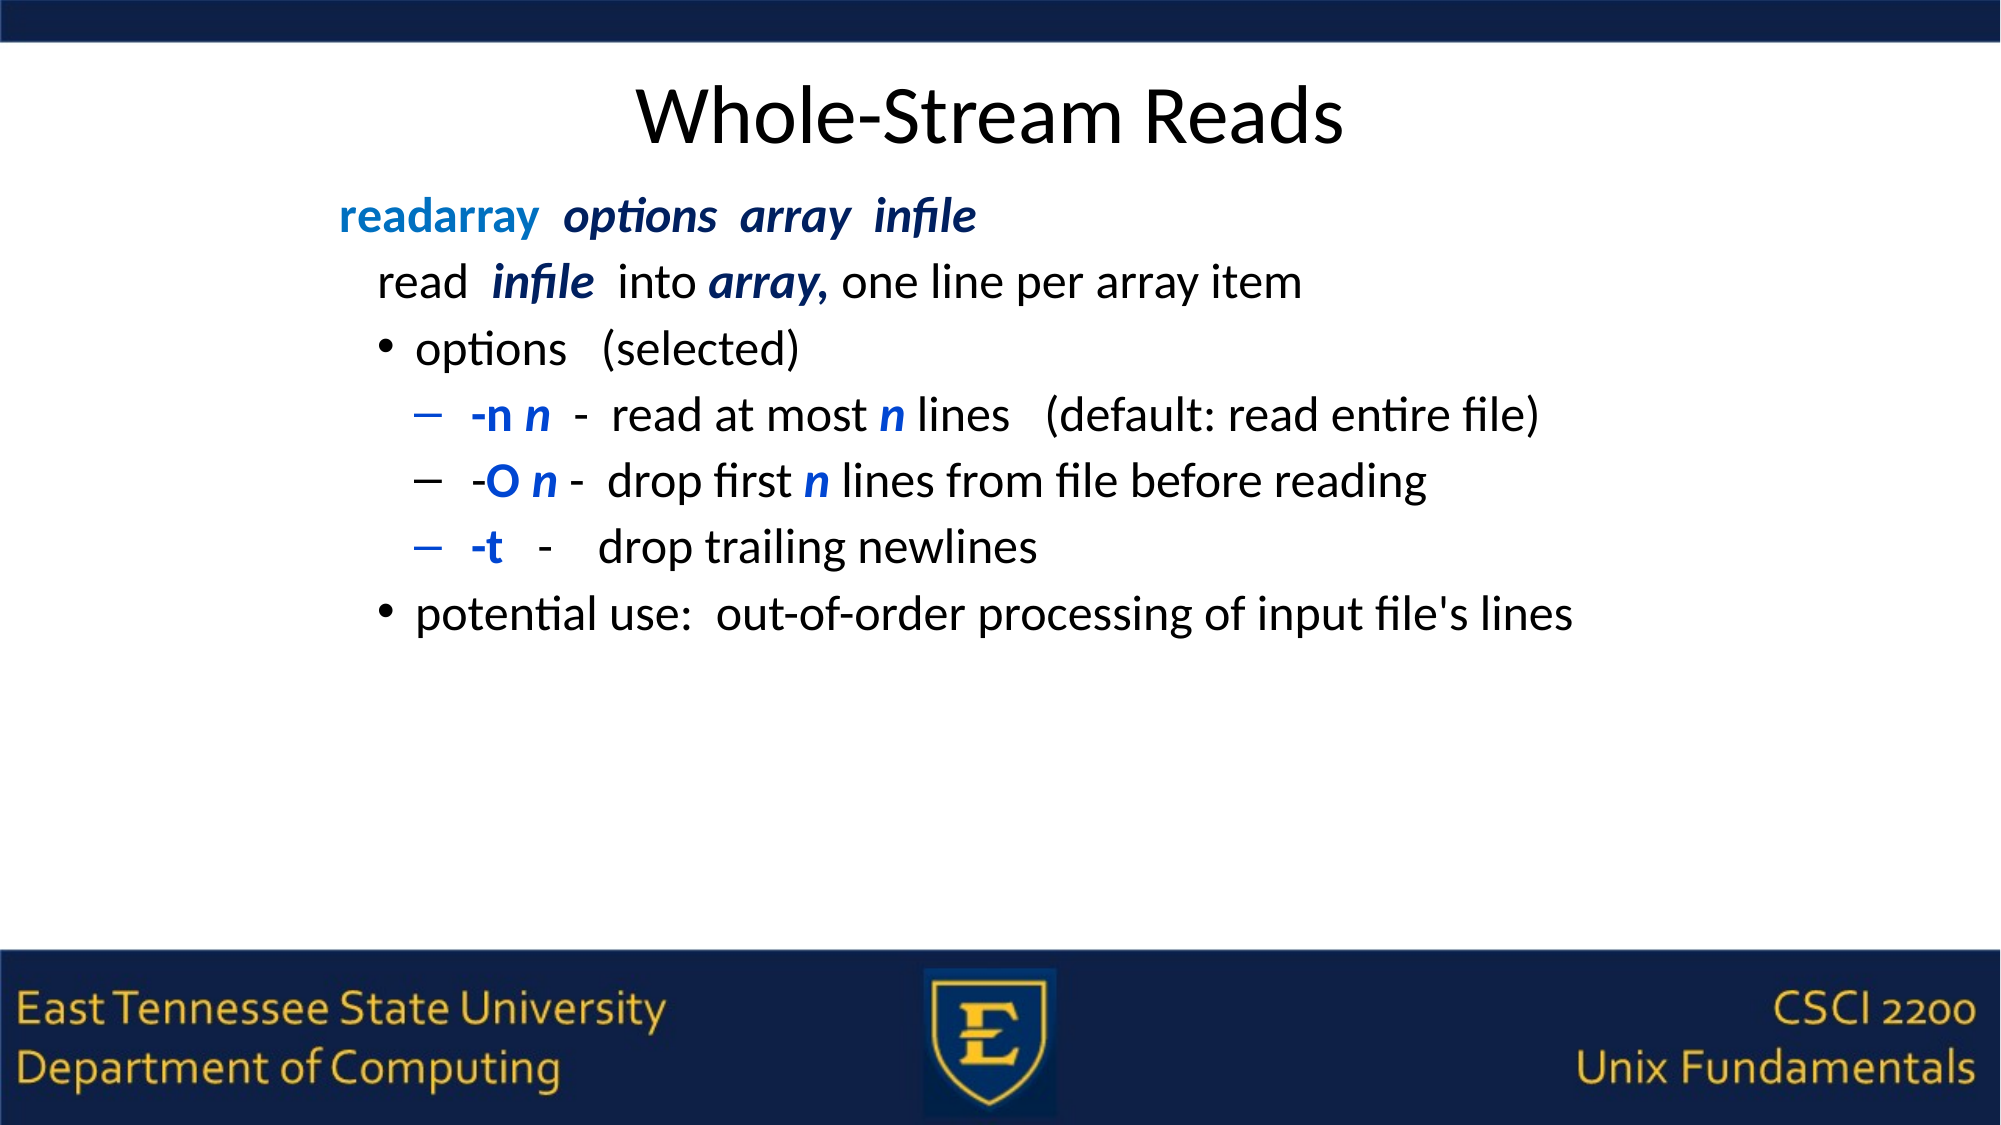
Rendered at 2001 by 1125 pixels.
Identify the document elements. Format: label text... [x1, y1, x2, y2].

list readarray options array infile read infile into array, one line per array item options (selected) -n n - read at most n lines (default: read entire file) -O n - drop first n lines from file before reading -t - drop trailing newlines potential use: out-of-order processing of input file's lines [324, 174, 1675, 1005]
title Whole-Stream Reads [312, 45, 1688, 175]
picture [0, 0, 2001, 1125]
